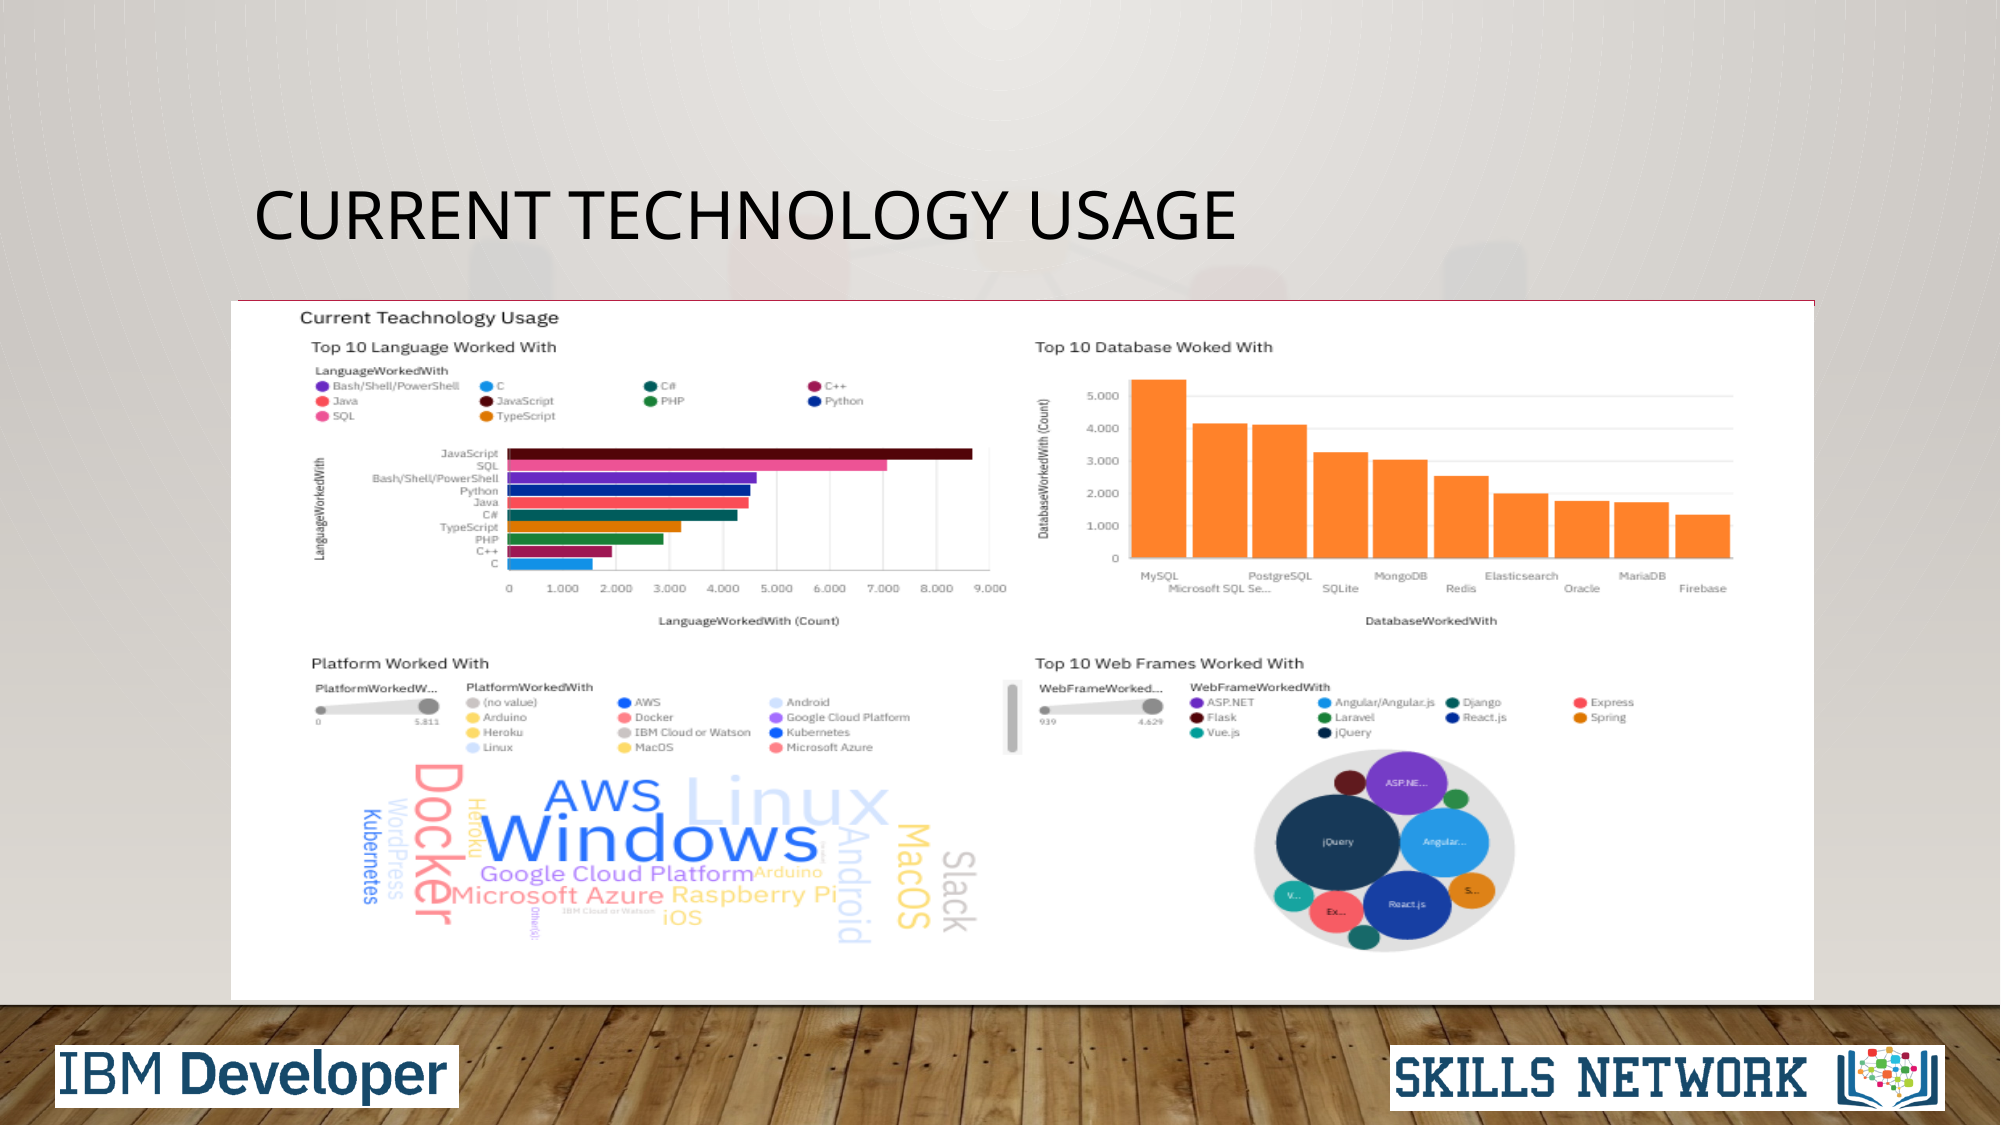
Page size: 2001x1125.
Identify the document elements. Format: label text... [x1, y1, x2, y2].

picture [0, 1005, 2000, 1125]
picture [230, 300, 1814, 1000]
title CURRENT TECHNOLOGY USAGE [238, 131, 1814, 300]
